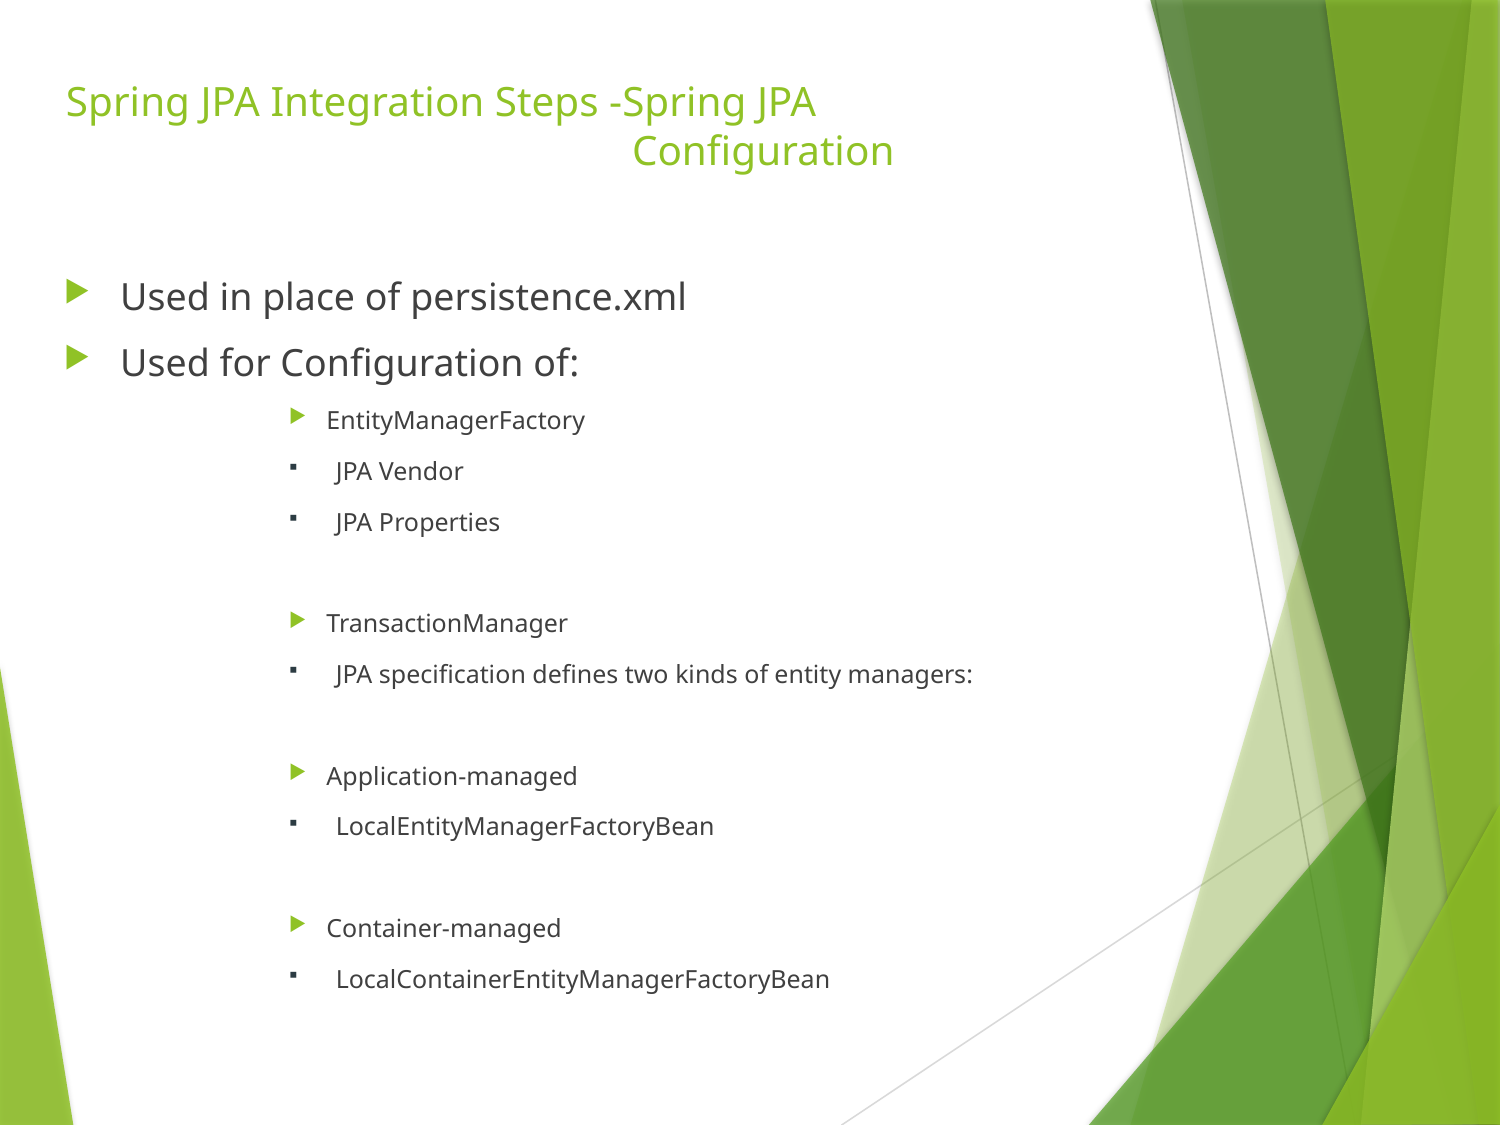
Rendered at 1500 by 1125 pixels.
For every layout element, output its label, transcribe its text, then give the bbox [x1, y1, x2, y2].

list Used in place of persistence.xml Used for Configuration of: EntityManagerFactory JPA Vendor JPA Properties TransactionManager JPA specification defines two kinds of entity managers: Application-managed LocalEntityManagerFactoryBean Container-managed LocalContainerEntityManagerFactoryBean [48, 199, 1500, 1007]
title Spring JPA Integration Steps -Spring JPA Configuration [50, 68, 1415, 185]
